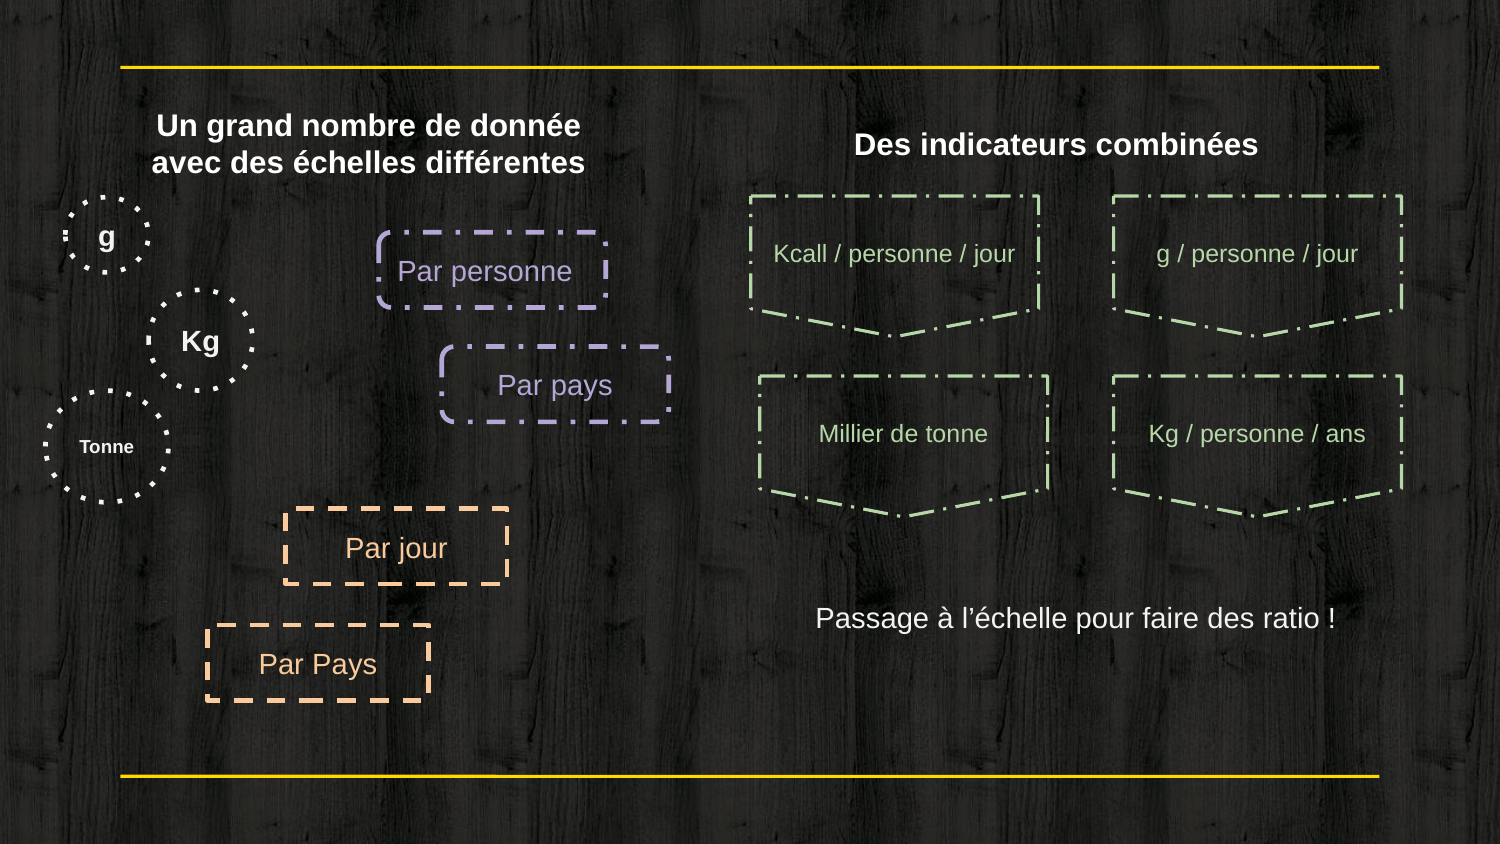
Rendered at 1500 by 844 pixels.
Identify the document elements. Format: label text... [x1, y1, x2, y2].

text_box g / personne / jour [1113, 196, 1402, 337]
text_box g [65, 197, 149, 273]
title Un grand nombre de donnée avec des échelles différentes [127, 72, 611, 214]
text_box Kcall / personne / jour [750, 196, 1039, 337]
text_box Kg / personne / ans [1113, 376, 1402, 517]
text_box Par jour [285, 508, 508, 584]
text_box Passage à l’échelle pour faire des ratio ! [800, 583, 1397, 757]
text_box Kg [148, 289, 253, 391]
text_box Tonne [45, 390, 169, 503]
text_box Millier de tonne [759, 376, 1048, 517]
picture [0, 0, 1500, 844]
text_box Par pays [441, 346, 669, 422]
title Des indicateurs combinées [815, 72, 1299, 214]
text_box Par Pays [207, 624, 429, 701]
text_box Par personne [378, 232, 606, 308]
